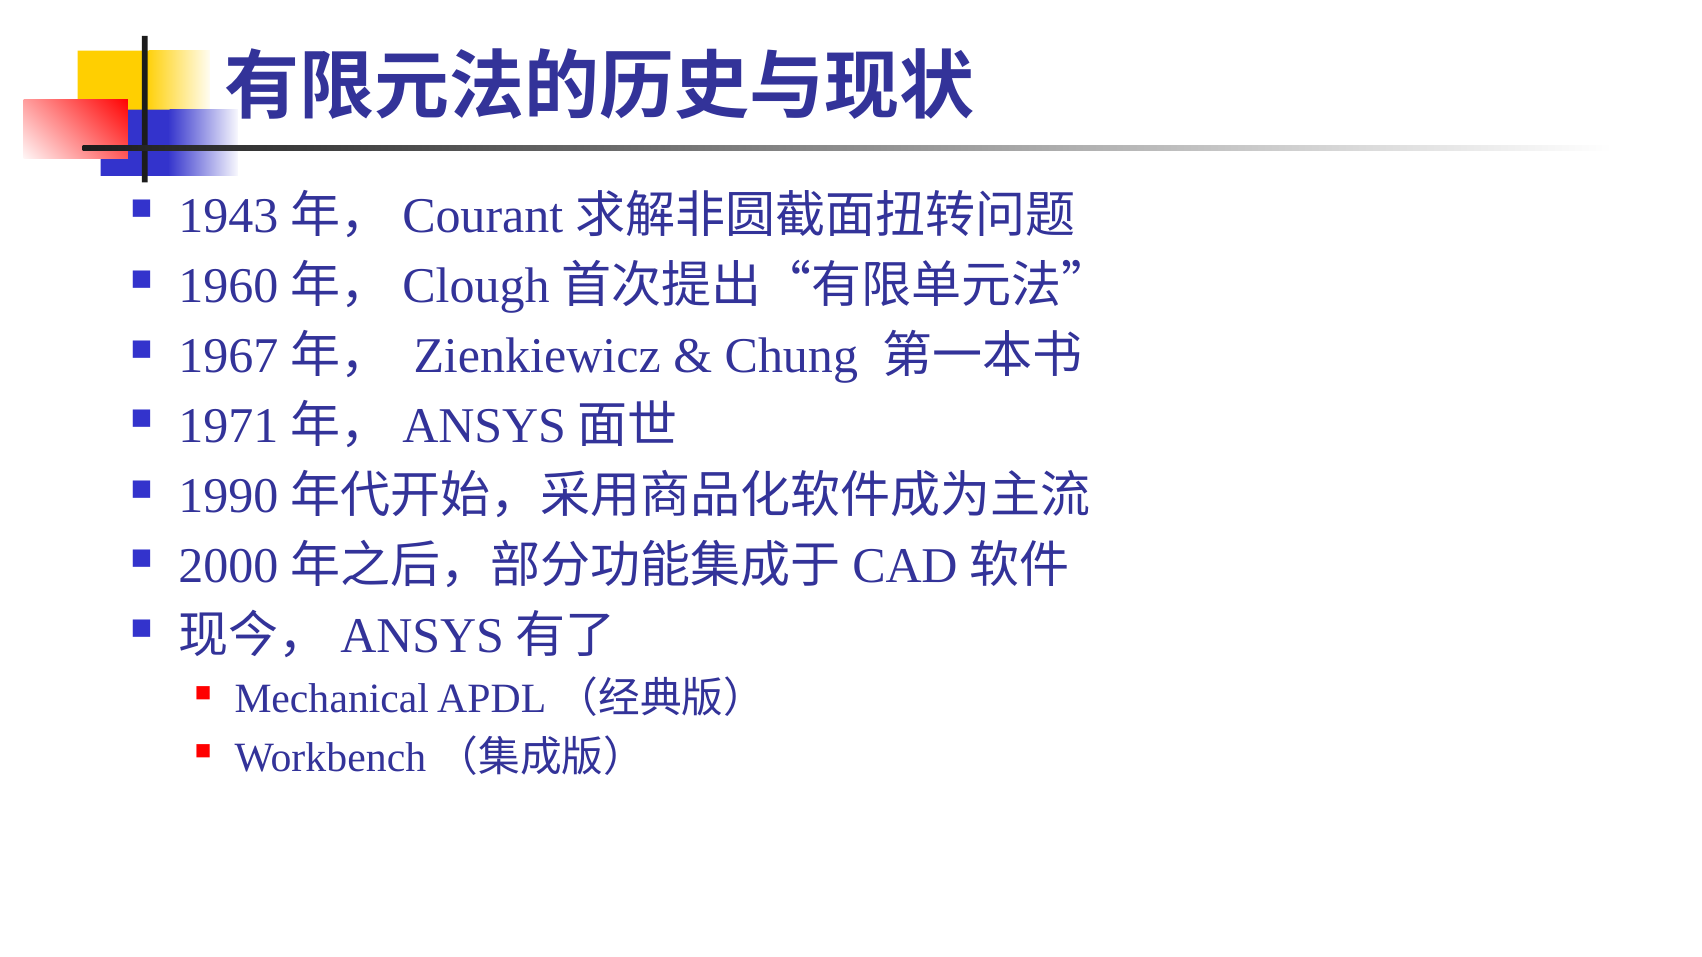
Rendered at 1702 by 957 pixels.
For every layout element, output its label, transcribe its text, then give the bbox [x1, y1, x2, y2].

list 1943年，Courant求解非圆截面扭转问题 1960年，Clough首次提出“有限单元法” 1967年， Zienkiewicz & Chung 第一本书 1971年，ANSYS面世 1990年代开始，采用商品化软件成为主流 2000年之后，部分功能集成于CAD软件 现今，ANSYS有了 Mechanical APDL（经典版） Workbench（集成版） [117, 176, 1648, 883]
title 有限元法的历史与现状 [211, 30, 1662, 135]
